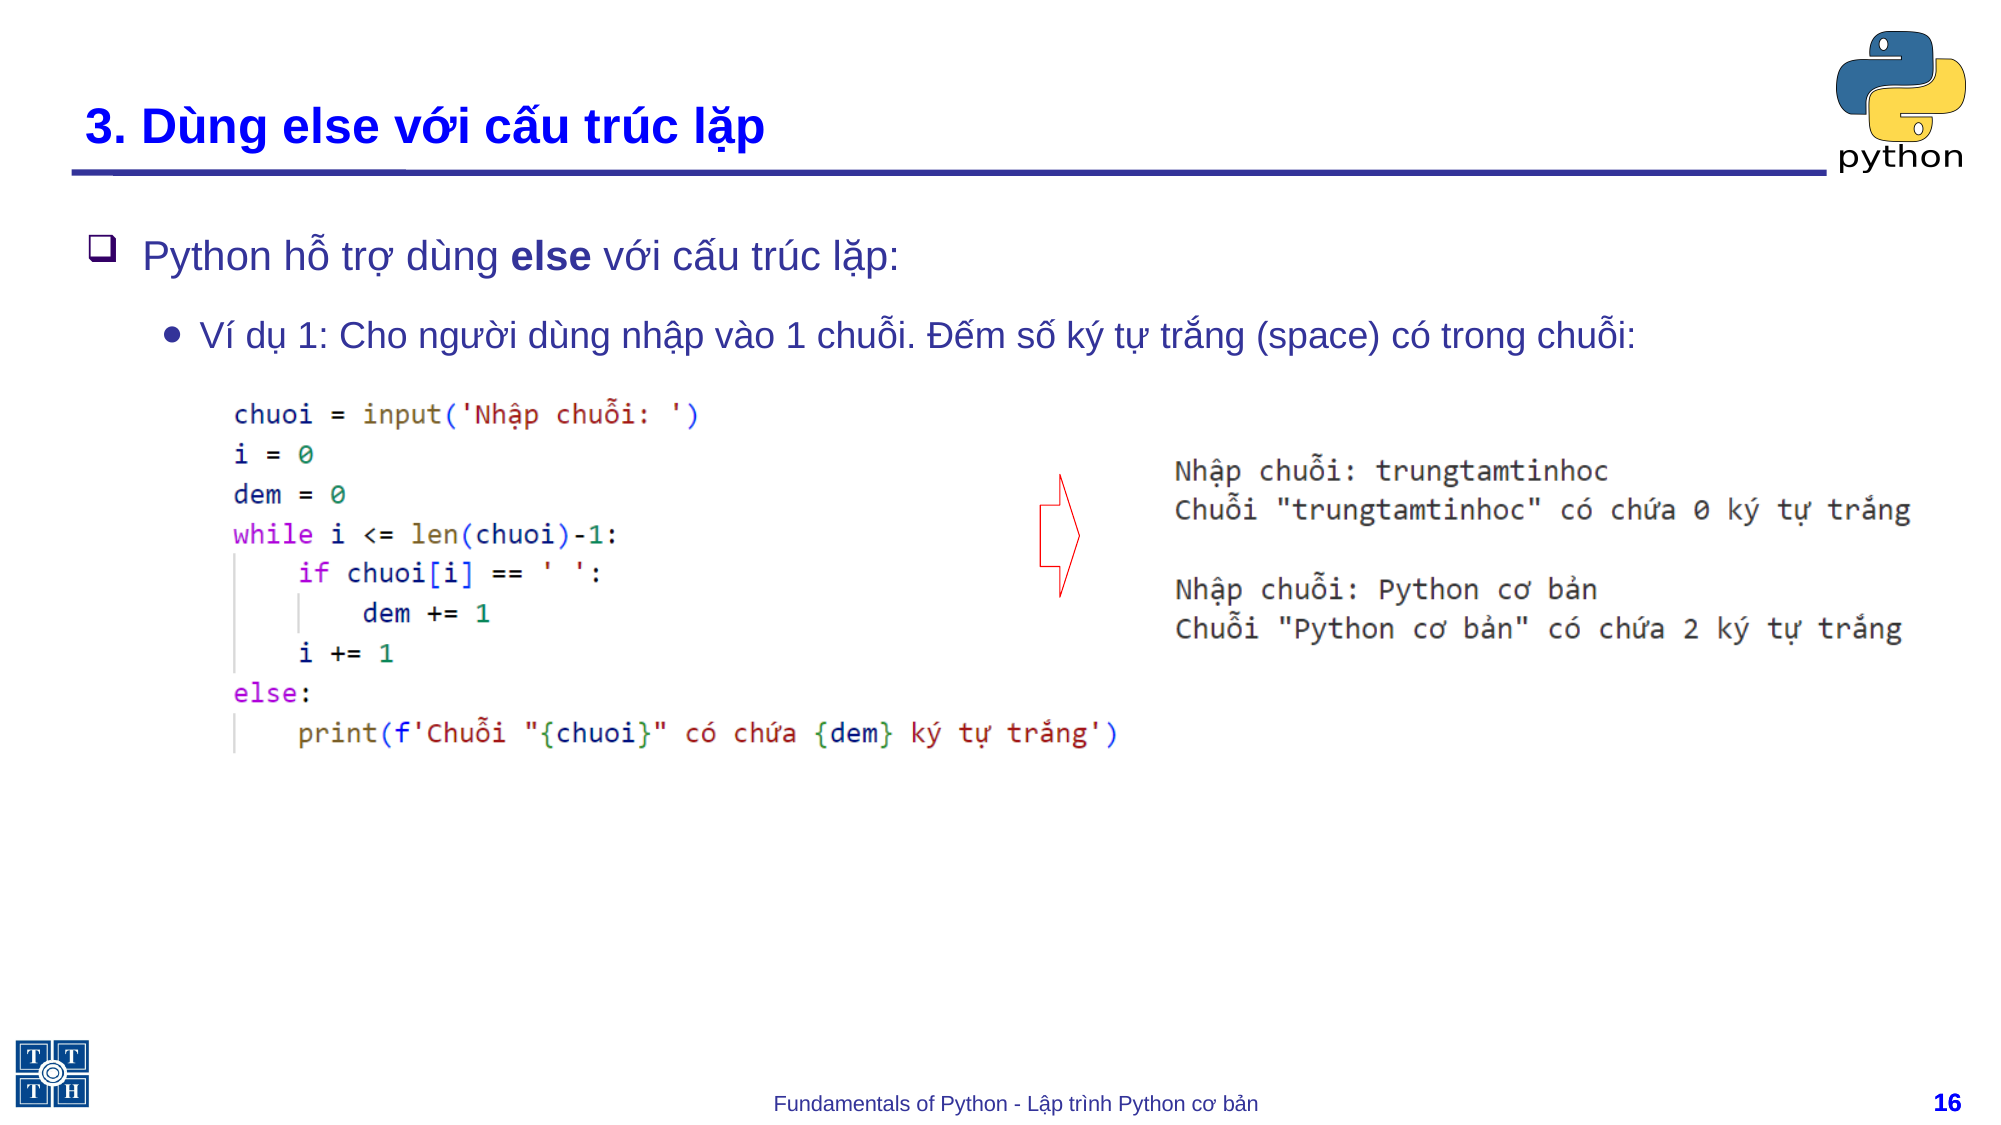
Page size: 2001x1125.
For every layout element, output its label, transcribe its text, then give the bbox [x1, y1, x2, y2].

title 3. Dùng else với cấu trúc lặp [70, 31, 1804, 161]
picture [1836, 31, 1966, 173]
list Python hỗ trợ dùng else với cấu trúc lặp: Ví dụ 1: Cho người dùng nhập vào 1 chuỗi. Đếm số ký tự trắng (space) có trong chuỗi: [70, 196, 1804, 1047]
picture [1169, 564, 1914, 658]
picture [220, 396, 1131, 764]
picture [1161, 450, 1926, 534]
picture [15, 1039, 90, 1108]
